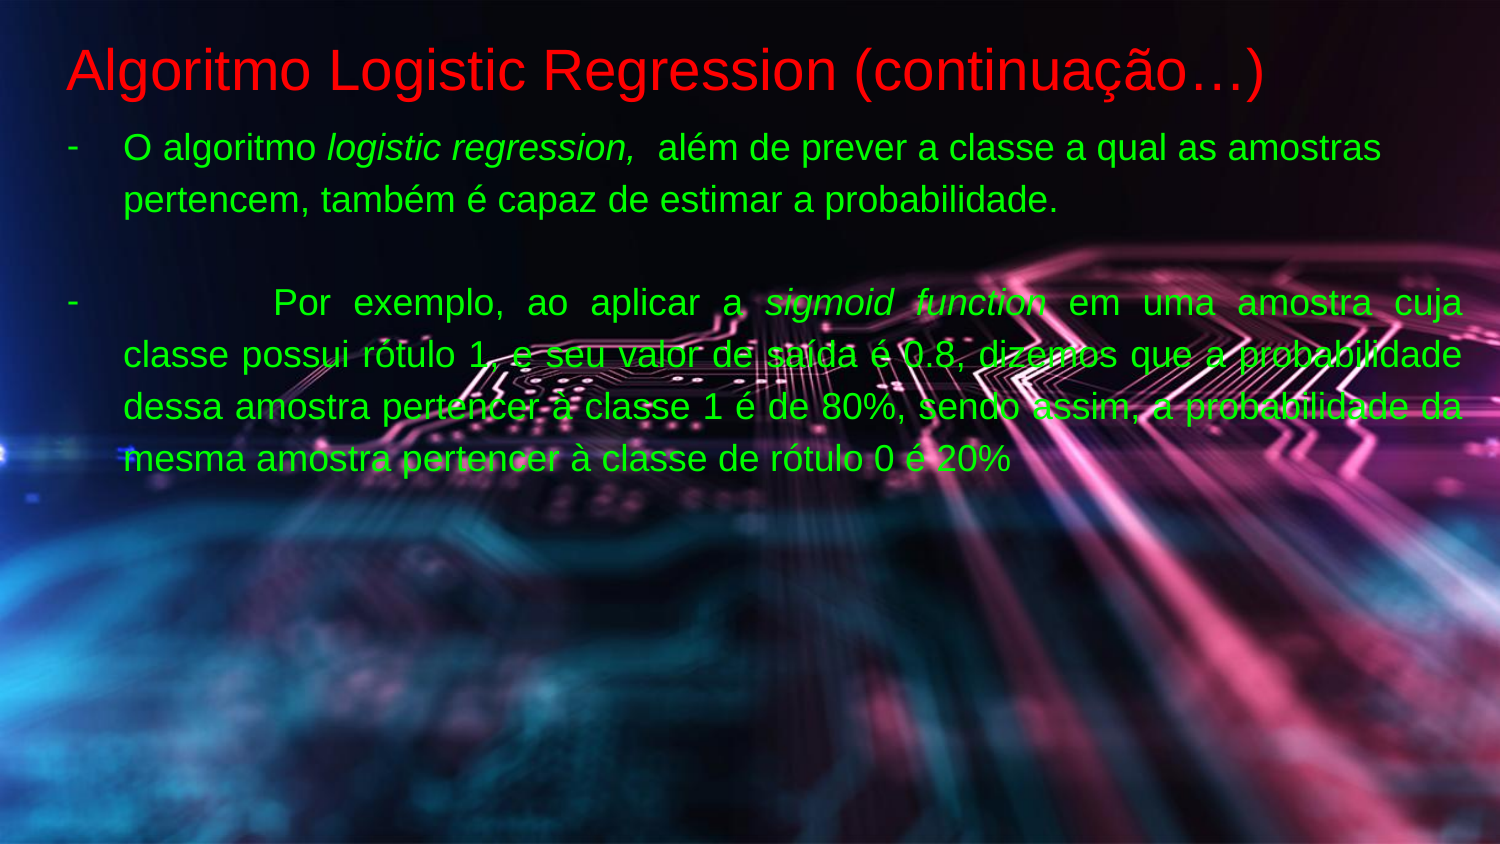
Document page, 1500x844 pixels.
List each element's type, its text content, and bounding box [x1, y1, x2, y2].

picture [0, 0, 1500, 844]
title Algoritmo Logistic Regression (continuação…) [51, 16, 1449, 101]
list O algoritmo logistic regression, além de prever a classe a qual as amostras pertencem, também é capaz de estimar a probabilidade. Por exemplo, ao aplicar a sigmoid function em uma amostra cuja classe possui rótulo 1, e seu valor de saída é 0.8, dizemos que a probabilidade dessa amostra pertencer à classe 1 é de 80%, sendo assim, a probabilidade da mesma amostra pertencer à classe de rótulo 0 é 20% [33, 101, 1478, 814]
